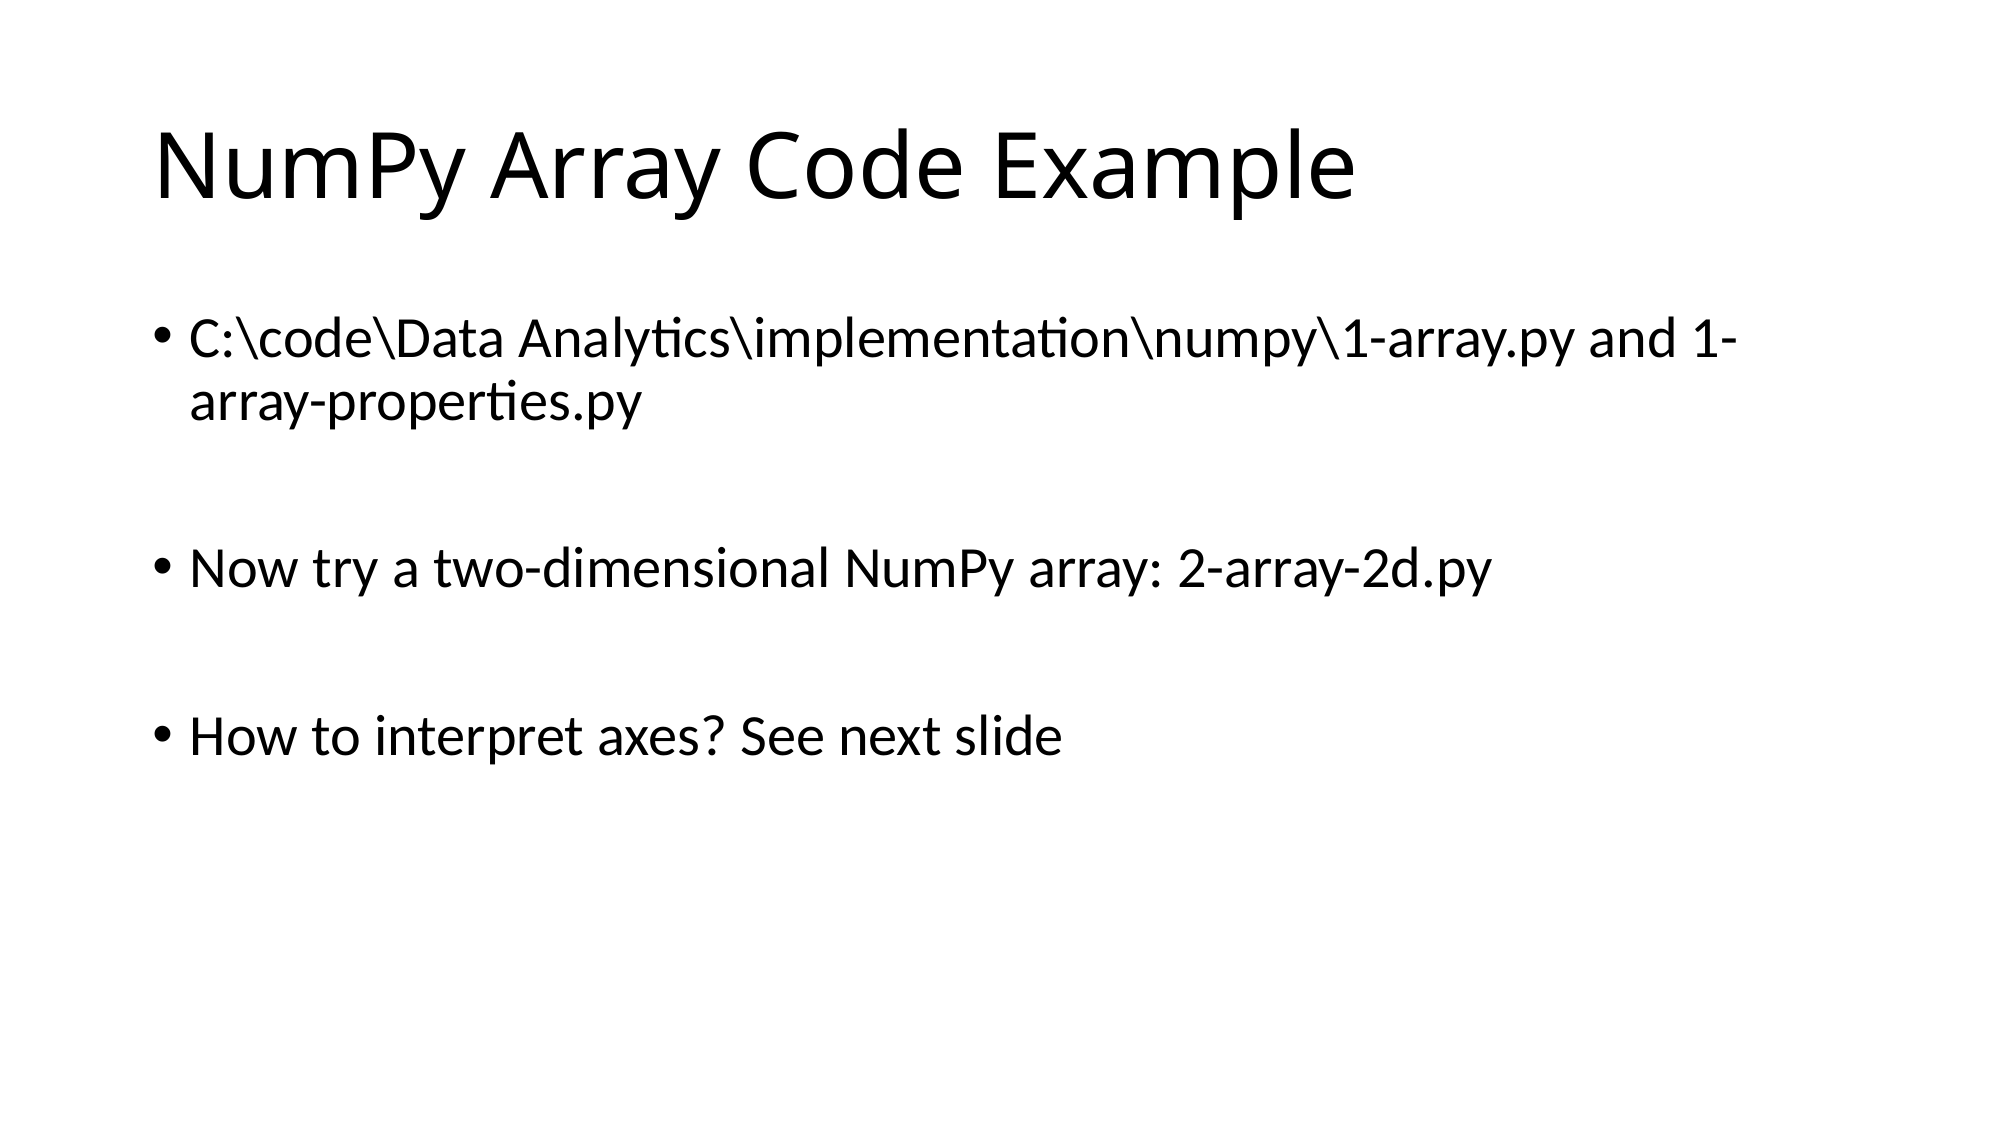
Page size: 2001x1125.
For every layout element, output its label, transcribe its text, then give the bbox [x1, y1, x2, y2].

title NumPy Array Code Example [137, 59, 1863, 278]
list C:\code\Data Analytics\implementation\numpy\1-array.py and 1-array-properties.py Now try a two-dimensional NumPy array: 2-array-2d.py How to interpret axes? See next slide [137, 299, 1863, 1014]
